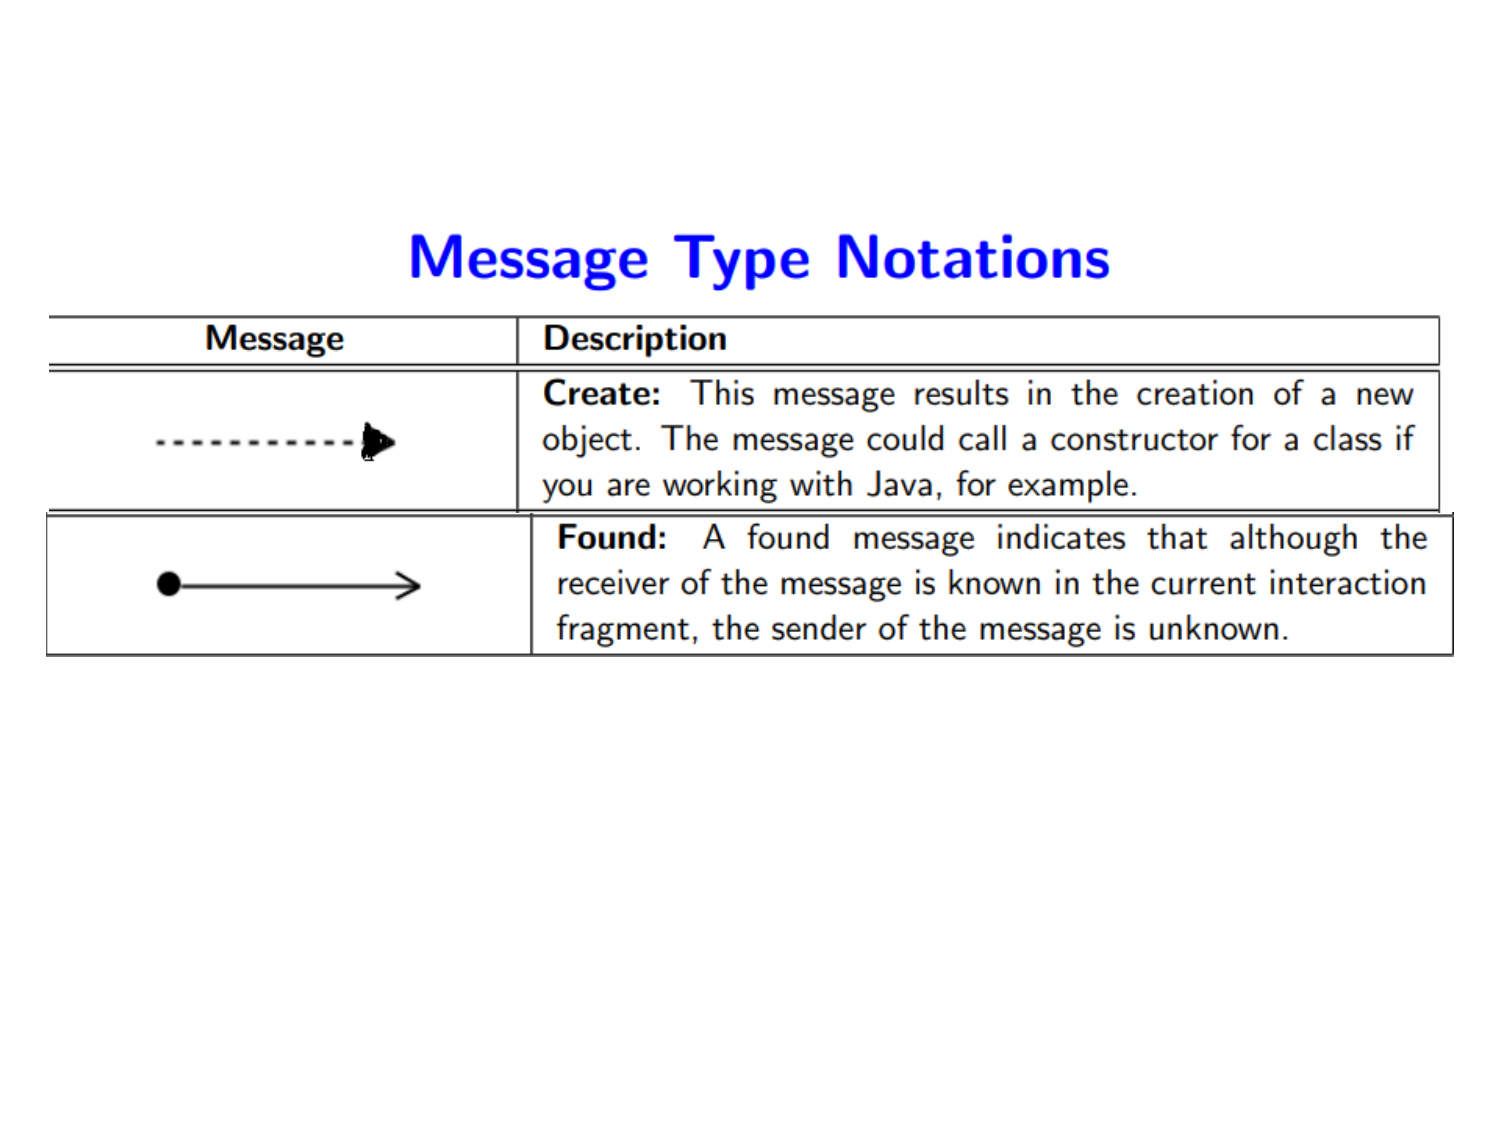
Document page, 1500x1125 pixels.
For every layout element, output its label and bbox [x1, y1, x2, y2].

picture [45, 184, 1455, 657]
